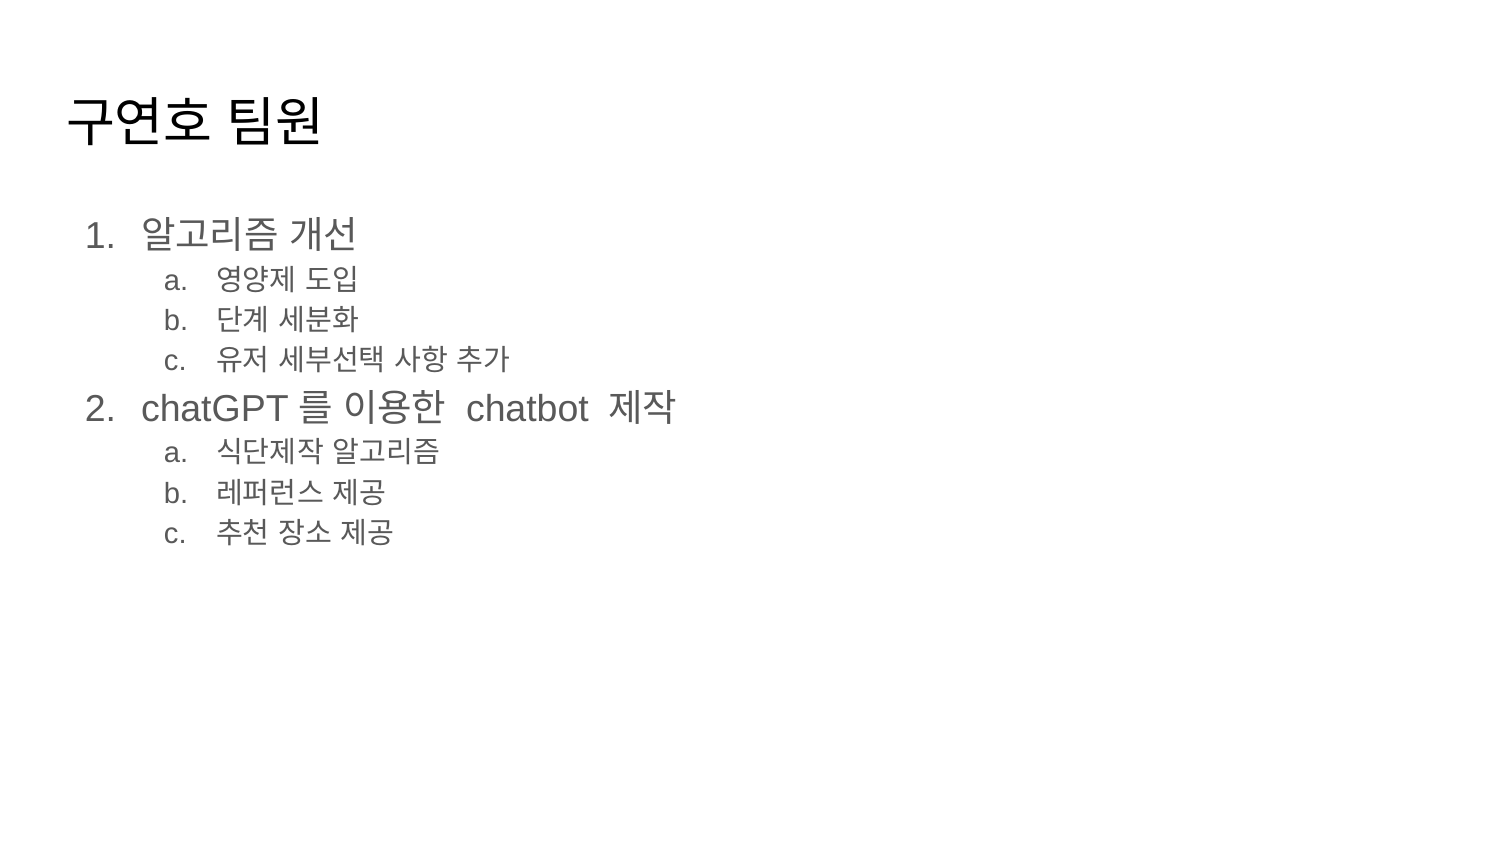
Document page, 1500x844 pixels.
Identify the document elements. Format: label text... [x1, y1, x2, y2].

list 알고리즘 개선 영양제 도입 단계 세분화 유저 세부선택 사항 추가 chatGPT를 이용한 chatbot 제작 식단제작 알고리즘 레퍼런스 제공 추천 장소 제공 [51, 189, 1449, 750]
title 구연호 팀원 [51, 72, 1449, 167]
